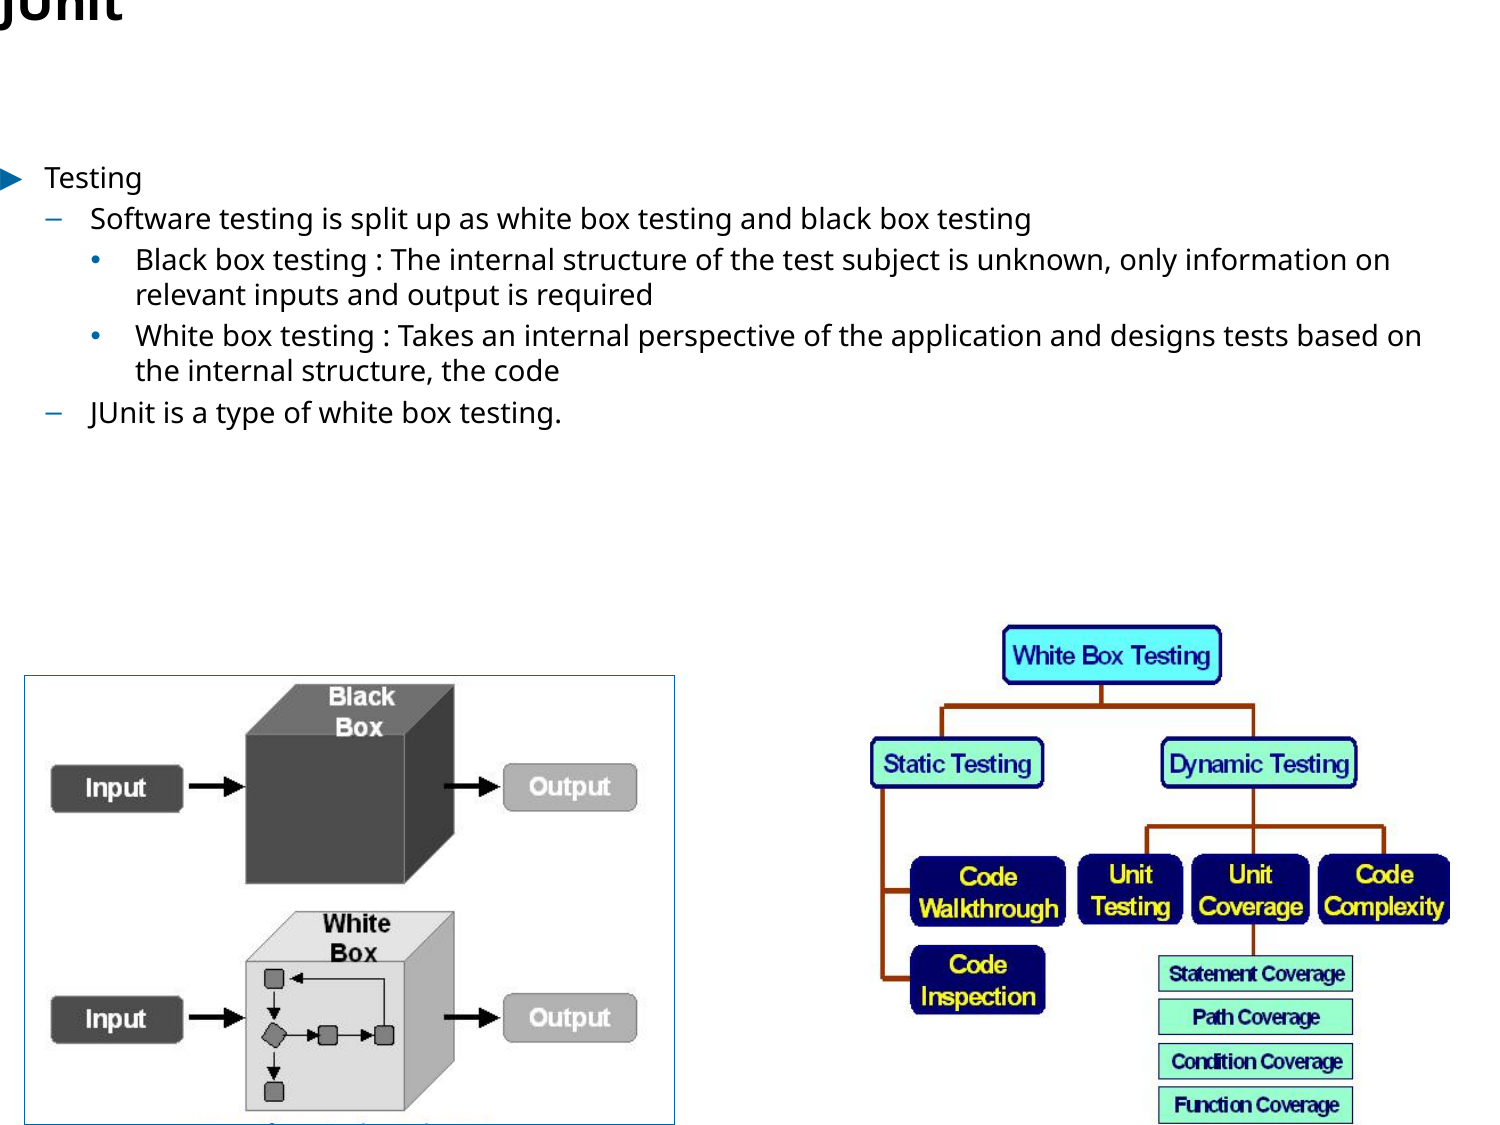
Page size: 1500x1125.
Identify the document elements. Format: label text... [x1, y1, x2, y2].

picture [869, 620, 1451, 1125]
list Testing Software testing is split up as white box testing and black box testing Black box testing : The internal structure of the test subject is unknown, only information on relevant inputs and output is required White box testing : Takes an internal perspective of the application and designs tests based on the internal structure, the code JUnit is a type of white box testing. [0, 159, 1425, 1038]
title JUnit [0, 0, 1350, 150]
picture [24, 674, 676, 1125]
